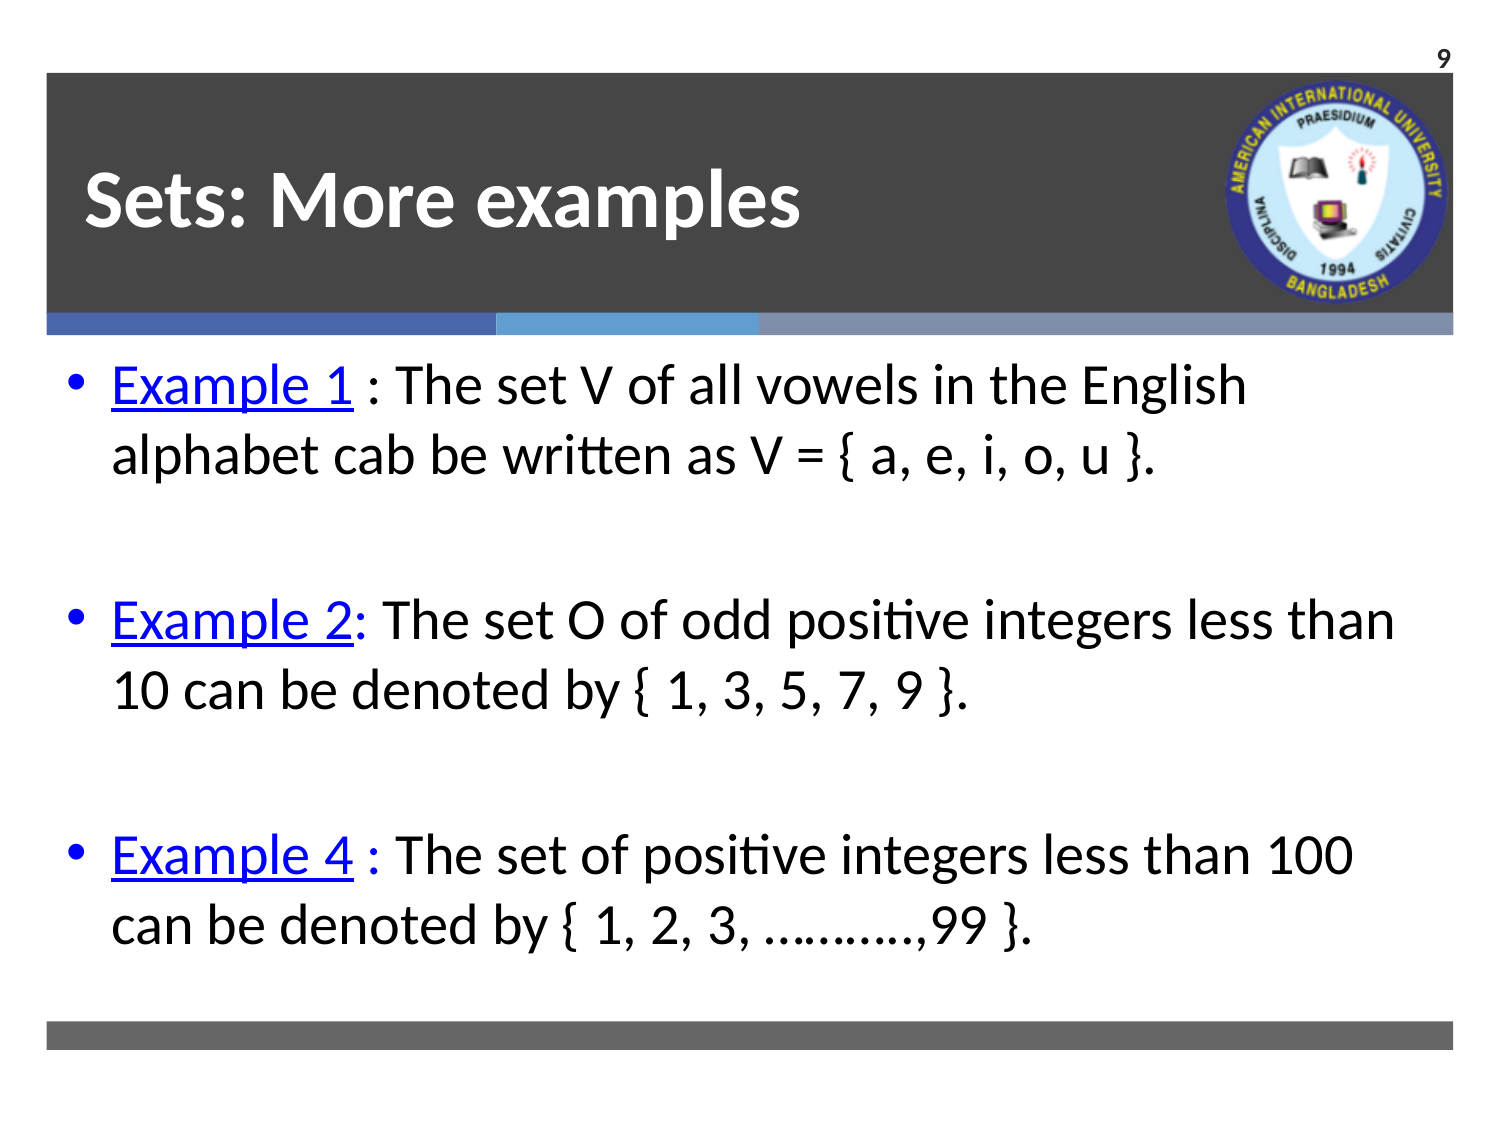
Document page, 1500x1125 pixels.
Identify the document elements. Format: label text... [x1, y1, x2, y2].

title Sets: More examples [69, 73, 1351, 253]
slide_number 9 [1362, 27, 1466, 87]
picture [1220, 75, 1454, 310]
text_box Example 1 : The set V of all vowels in the English alphabet cab be written as V = { a, e, i, o, u }. Example 2: The set O of odd positive integers less than 10 can be denoted by { 1, 3, 5, 7, 9 }. Example 4 : The set of positive integers less than 100 can be denoted by { 1, 2, 3, ………..,99 }. [51, 338, 1449, 964]
